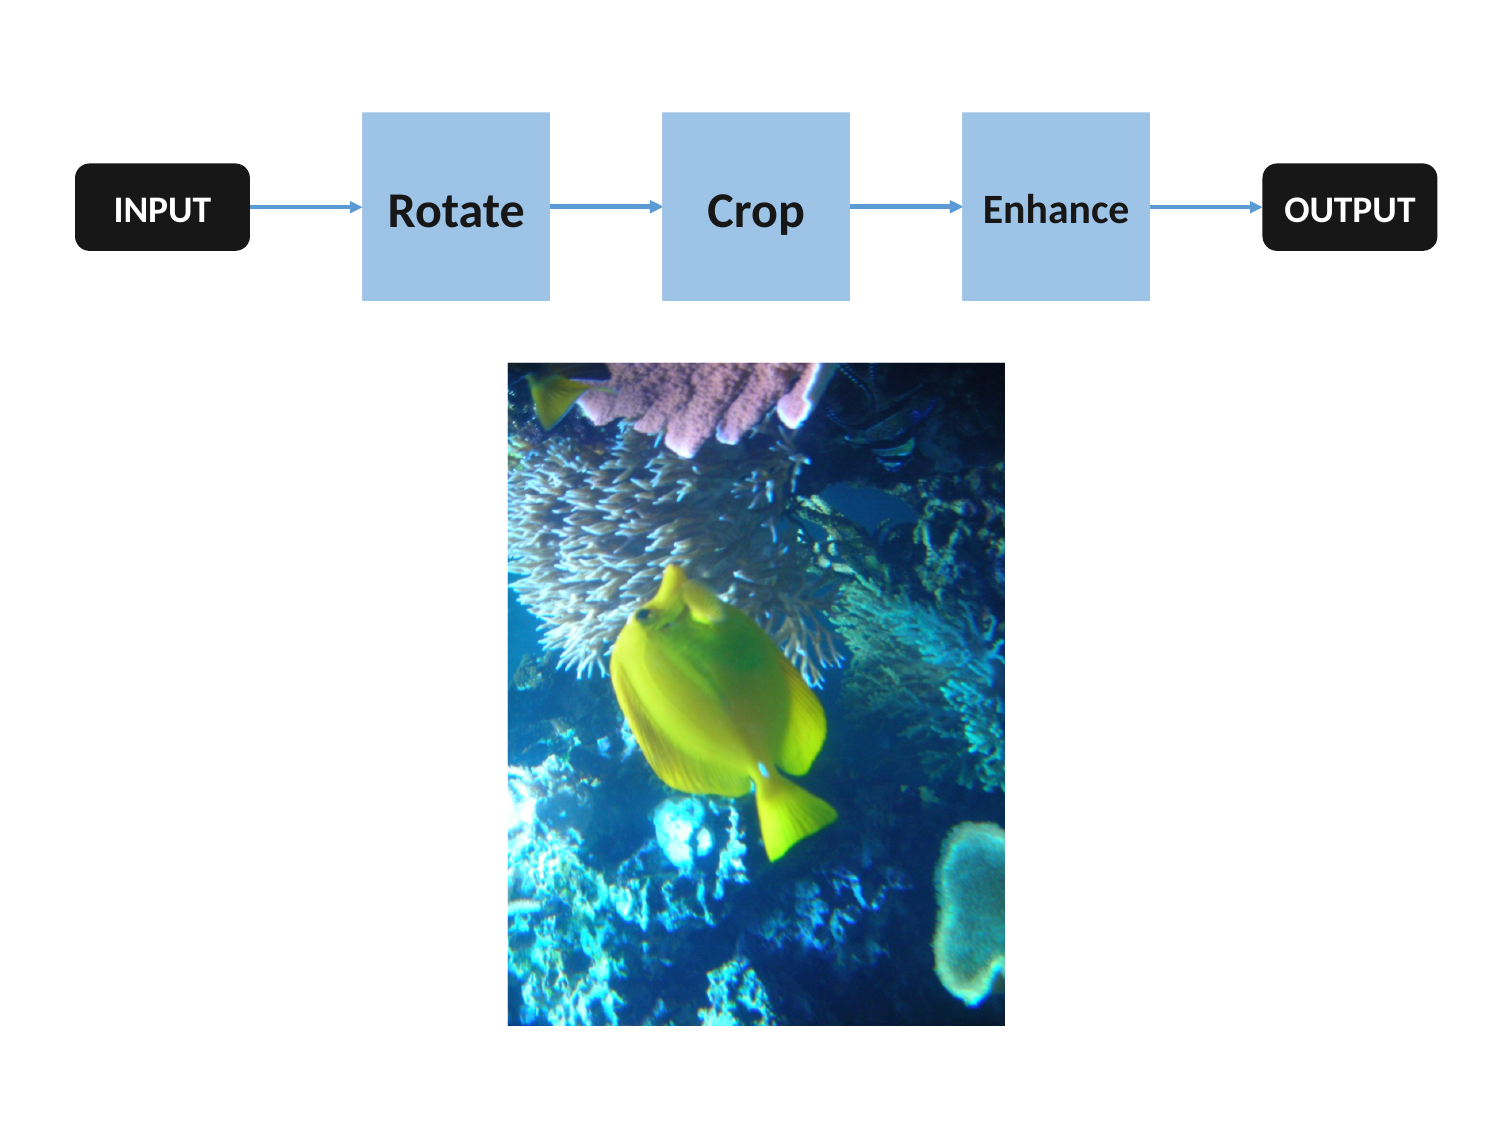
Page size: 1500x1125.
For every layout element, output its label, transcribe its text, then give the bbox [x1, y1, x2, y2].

text_box Rotate [361, 112, 551, 302]
text_box Crop [661, 112, 851, 302]
text_box OUTPUT [1261, 162, 1439, 252]
picture [424, 363, 1088, 1025]
text_box INPUT [73, 162, 252, 252]
text_box Enhance [961, 112, 1151, 302]
